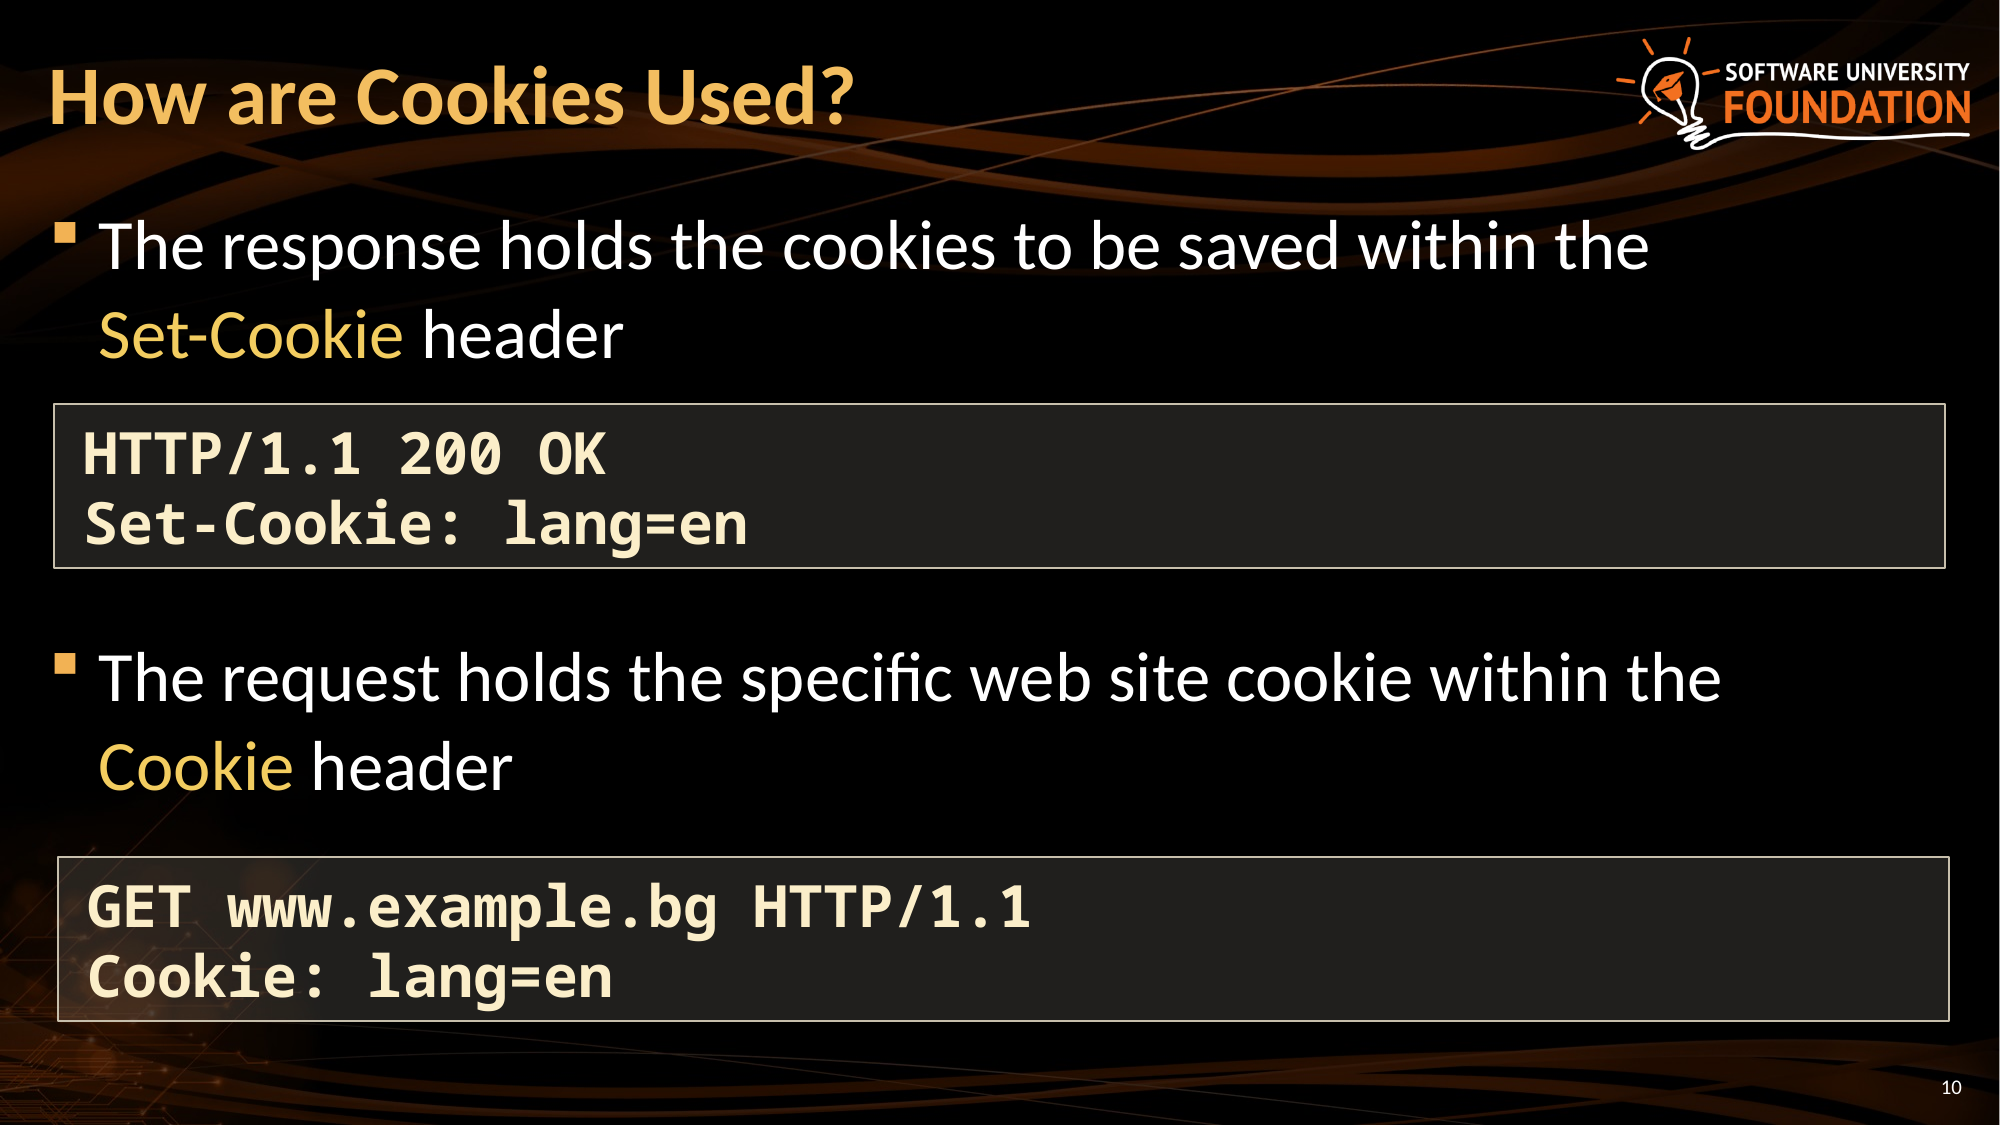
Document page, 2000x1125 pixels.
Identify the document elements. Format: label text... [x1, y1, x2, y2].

list The response holds the cookies to be saved within the Set-Cookie header The request holds the specific web site cookie within the Cookie header [31, 188, 1968, 1103]
text_box HTTP/1.1 200 OK Set-Cookie: lang=en [53, 404, 1945, 568]
text_box GET www.example.bg HTTP/1.1 Cookie: lang=en [57, 857, 1950, 1021]
picture [0, 0, 2000, 1125]
title How are Cookies Used? [30, 6, 1602, 189]
